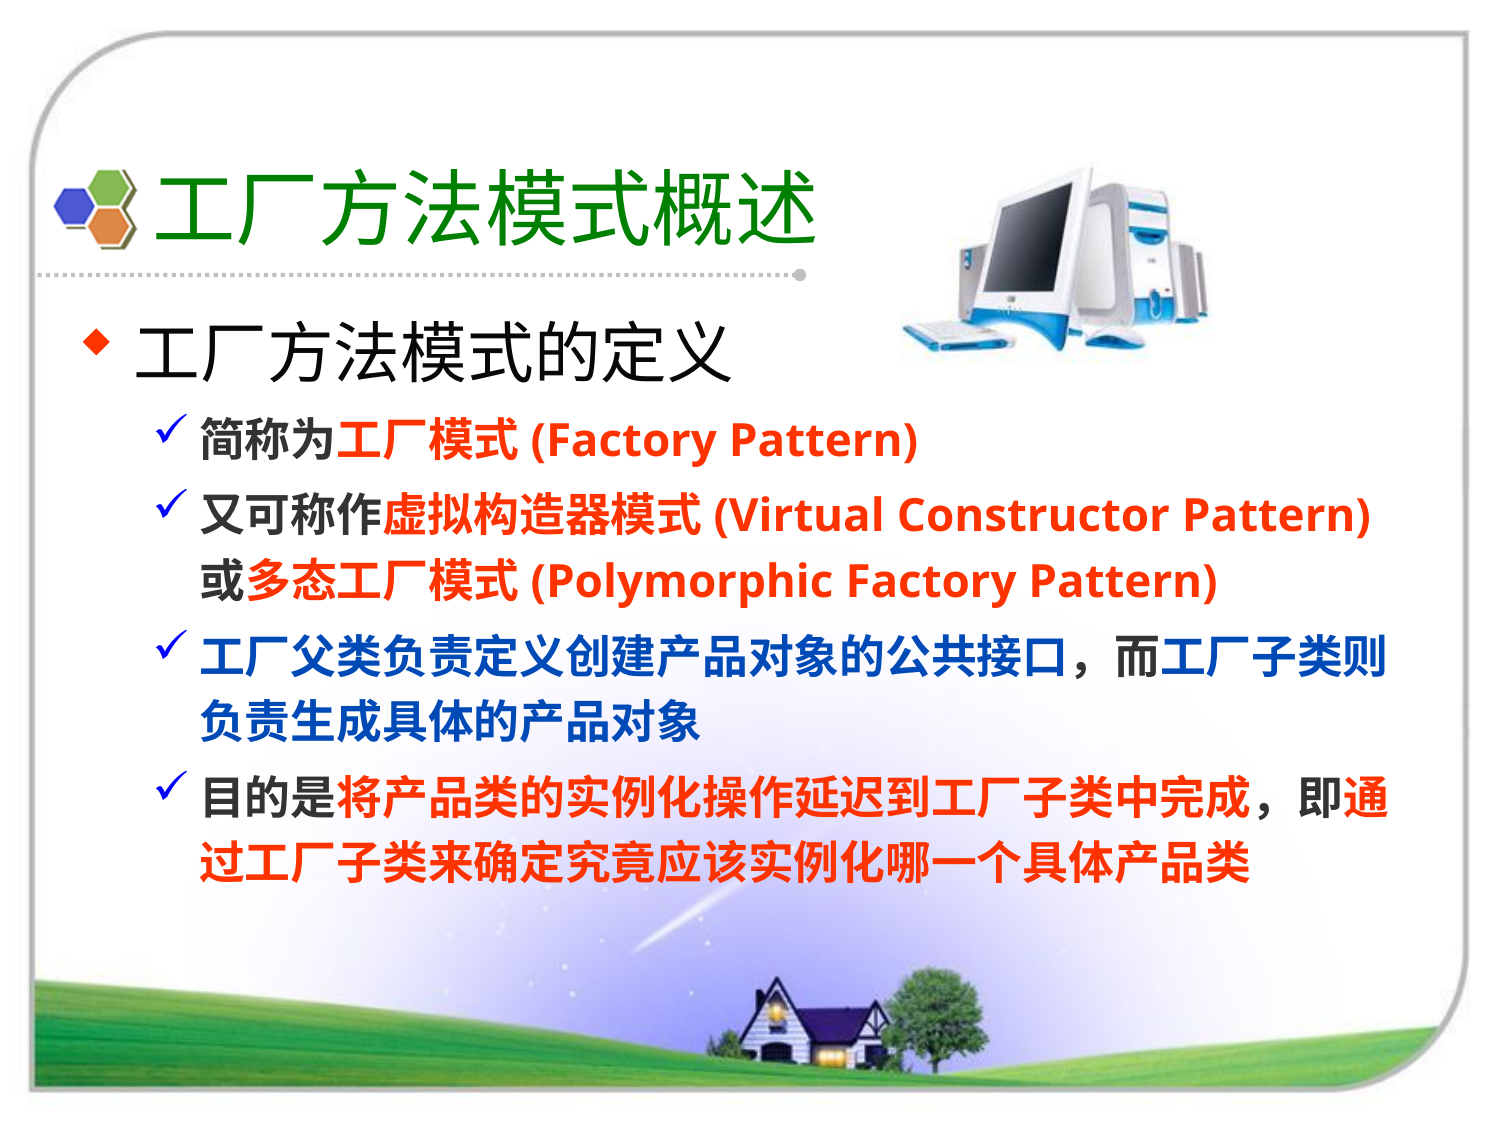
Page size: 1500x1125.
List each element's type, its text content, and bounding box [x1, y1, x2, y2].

text_box [0, 0, 1500, 75]
list 工厂方法模式的定义 简称为工厂模式(Factory Pattern) 又可称作虚拟构造器模式(Virtual Constructor Pattern)或多态工厂模式(Polymorphic Factory Pattern) 工厂父类负责定义创建产品对象的公共接口，而工厂子类则负责生成具体的产品对象 目的是将产品类的实例化操作延迟到工厂子类中完成，即通过工厂子类来确定究竟应该实例化哪一个具体产品类 [62, 287, 1413, 963]
title 工厂方法模式概述 [137, 149, 894, 263]
picture [0, 75, 1500, 1125]
